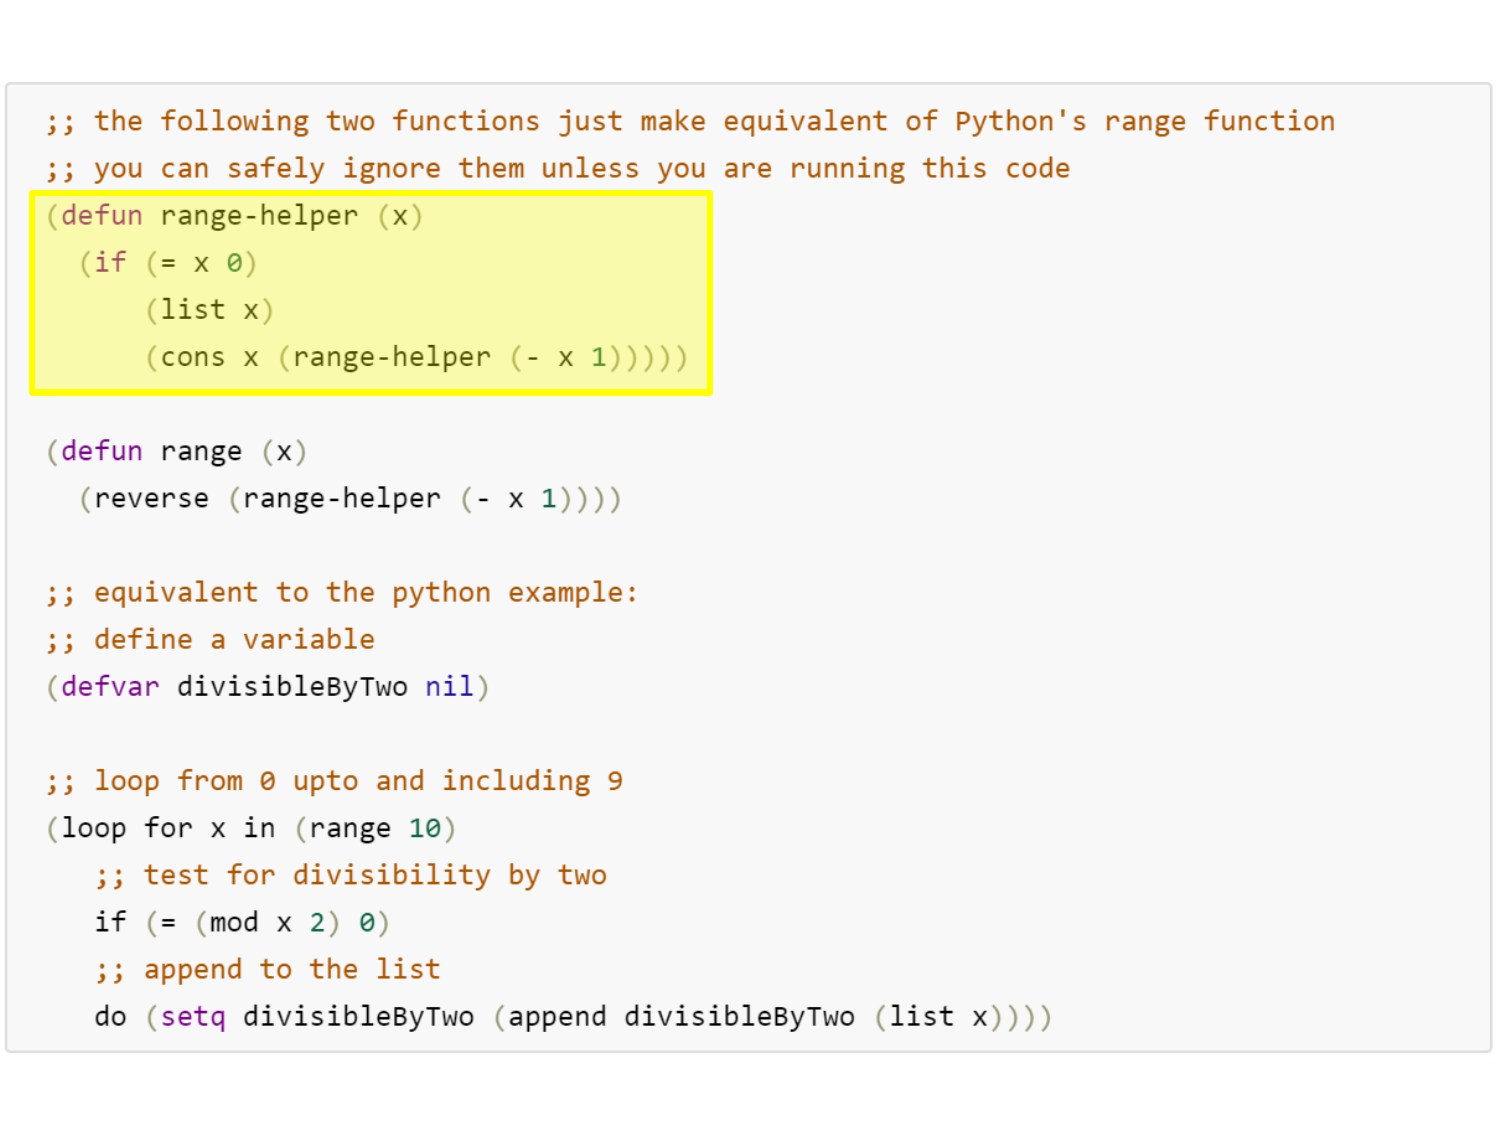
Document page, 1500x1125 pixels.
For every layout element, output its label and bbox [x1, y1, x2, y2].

list [0, 71, 1500, 1063]
